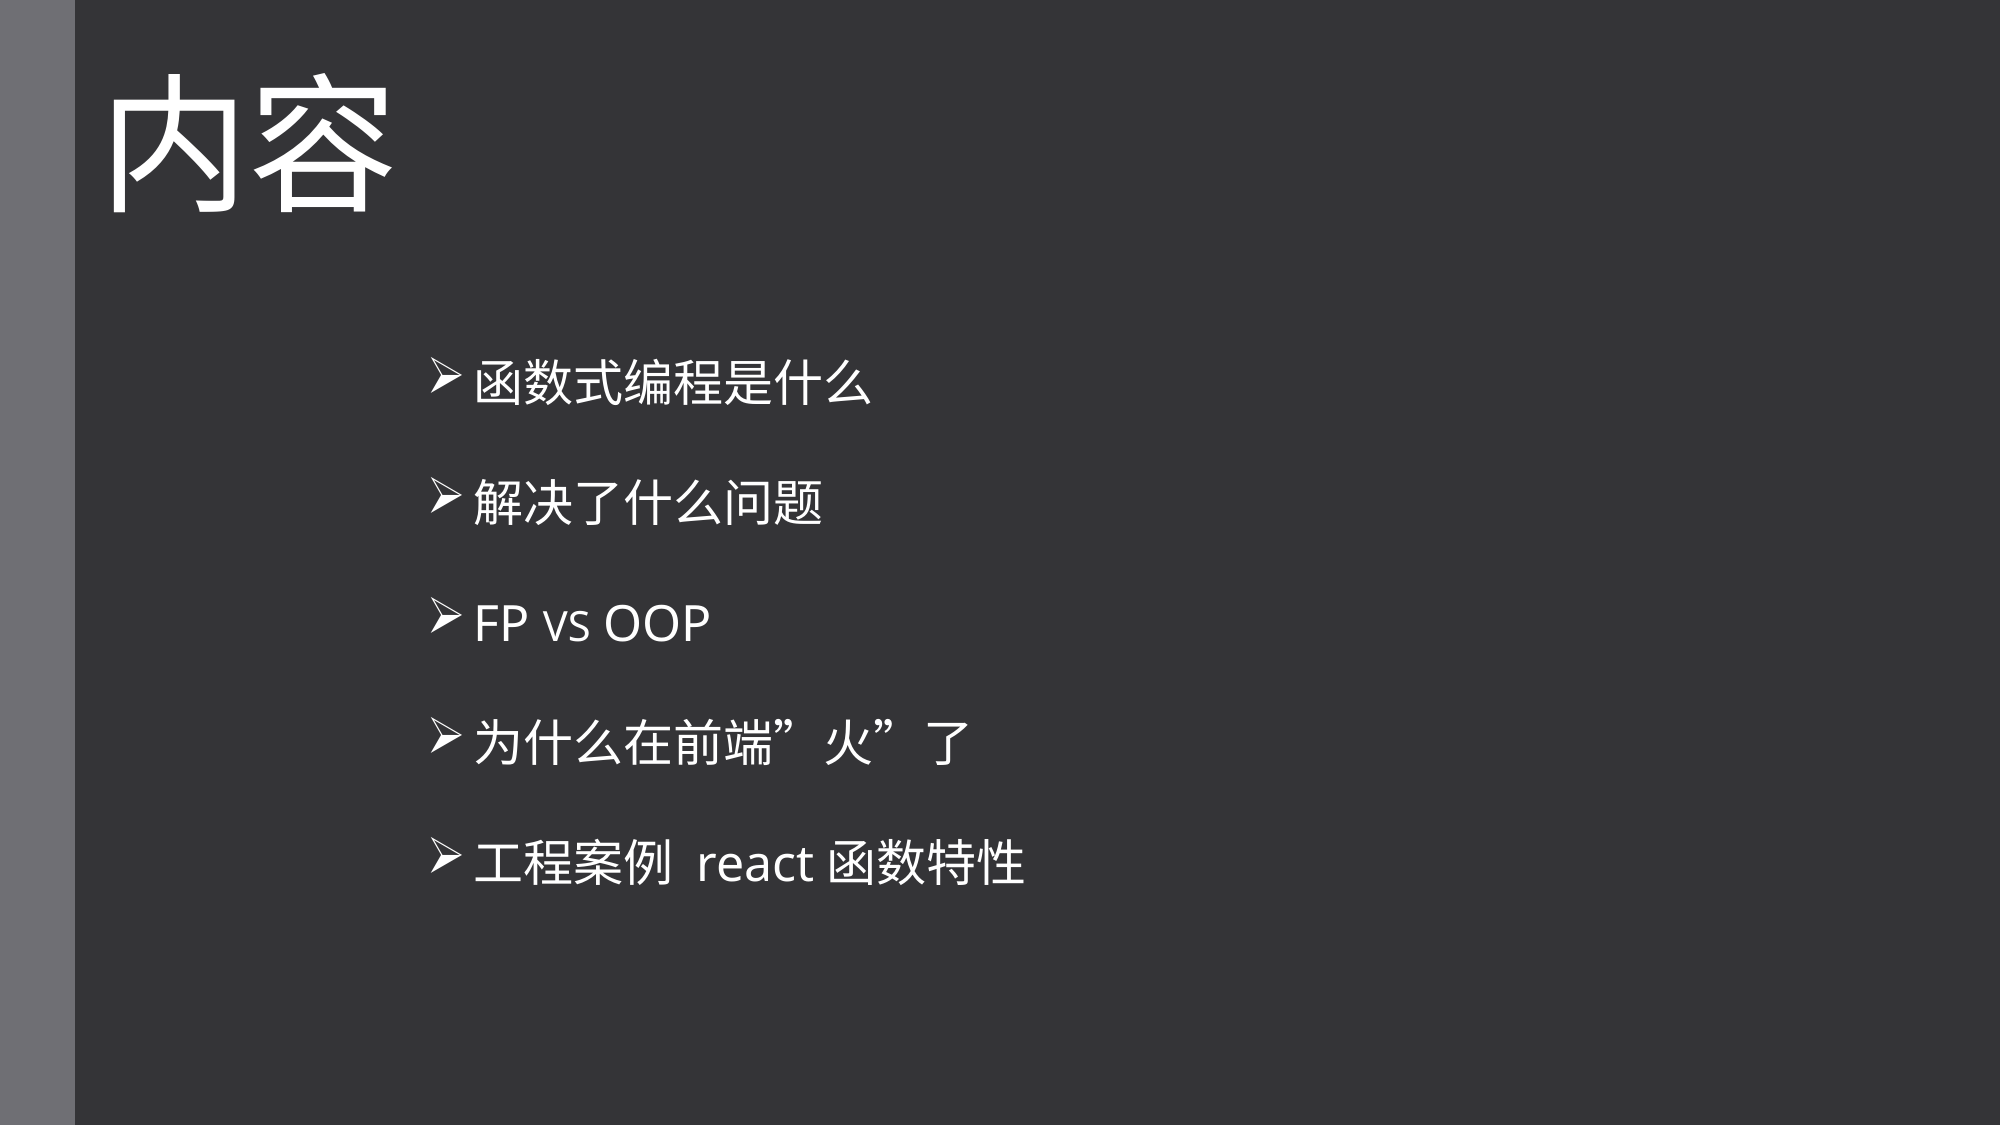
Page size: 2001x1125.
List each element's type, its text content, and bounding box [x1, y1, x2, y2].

title 内容 [84, 12, 1630, 239]
text_box 函数式编程是什么 解决了什么问题 FP VS OOP 为什么在前端”火”了 工程案例 react函数特性 [411, 343, 1589, 944]
